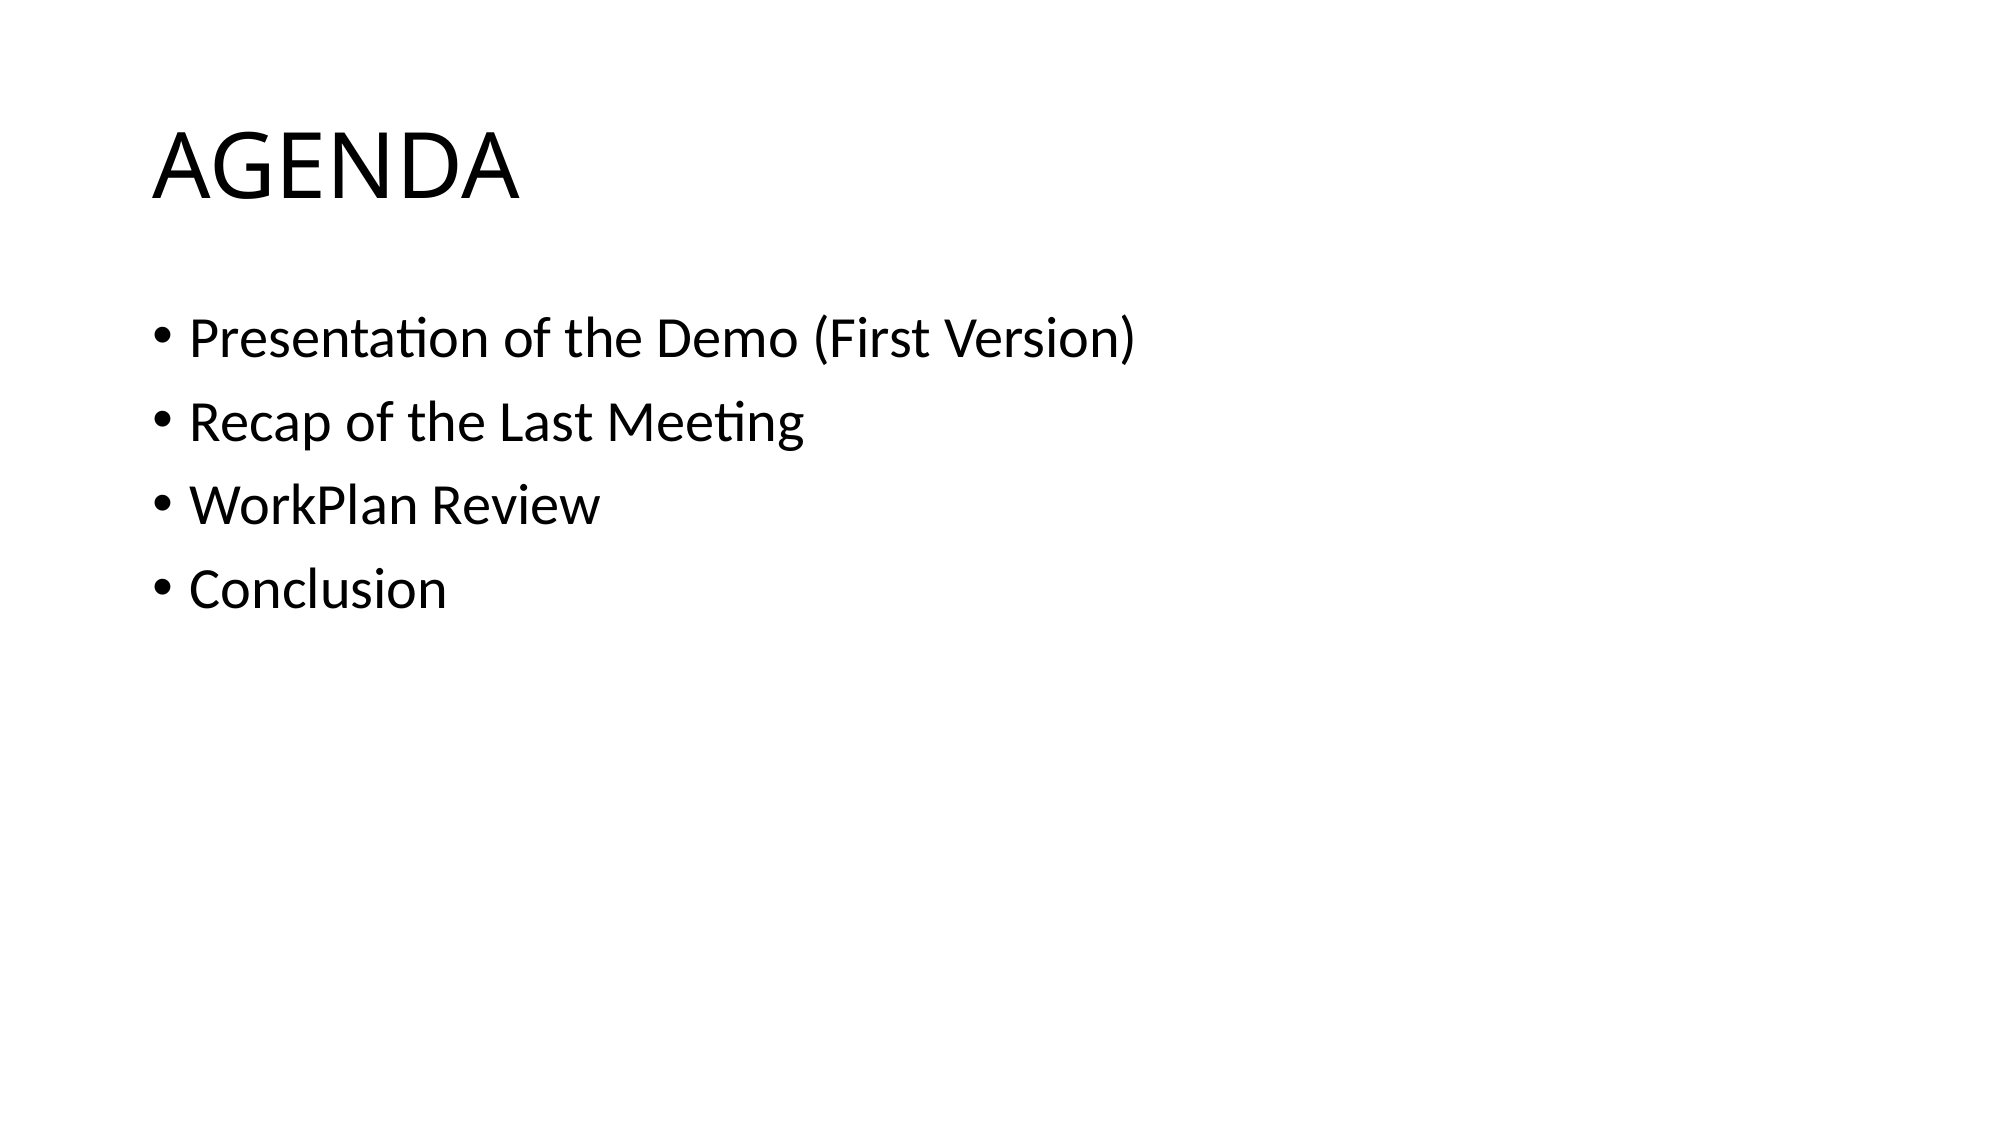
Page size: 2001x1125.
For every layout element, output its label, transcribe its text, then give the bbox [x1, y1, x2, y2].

list Presentation of the Demo (First Version) Recap of the Last Meeting WorkPlan Review Conclusion [137, 299, 1863, 1014]
title AGENDA [137, 59, 1863, 278]
